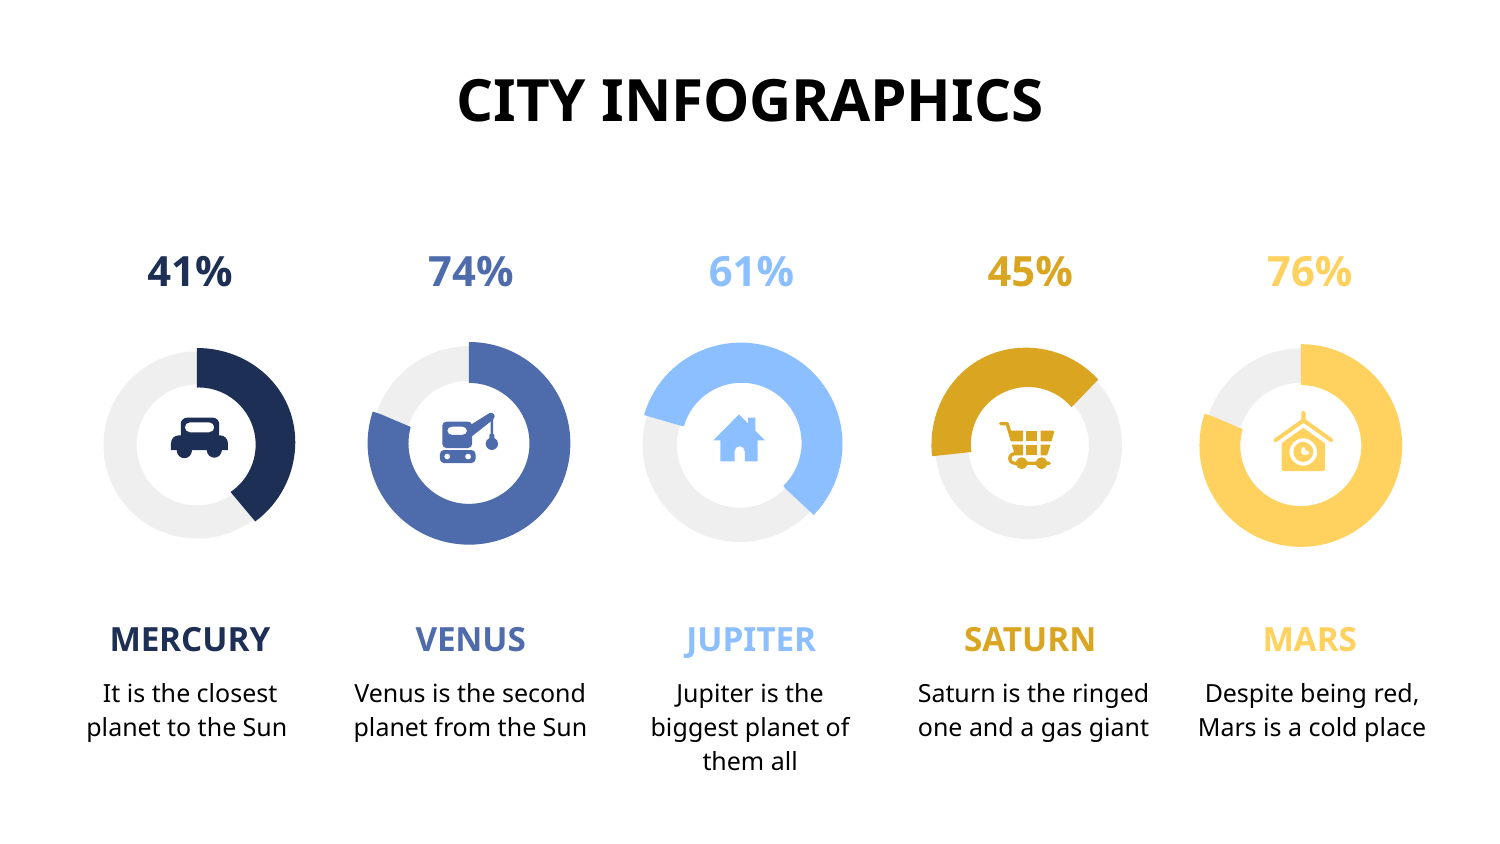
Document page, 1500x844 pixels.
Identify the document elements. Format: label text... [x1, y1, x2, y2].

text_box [367, 341, 571, 545]
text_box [103, 347, 296, 539]
text_box MARS [1202, 596, 1418, 660]
text_box Jupiter is the biggest planet of them all [615, 657, 886, 760]
text_box Venus is the second planet from the Sun [335, 657, 606, 760]
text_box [439, 412, 499, 464]
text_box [998, 421, 1055, 470]
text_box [1273, 410, 1334, 472]
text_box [642, 342, 855, 543]
text_box CITY INFOGRAPHICS [51, 48, 1449, 142]
text_box VENUS [363, 596, 579, 657]
text_box SATURN [922, 596, 1138, 657]
text_box MERCURY [82, 596, 298, 657]
text_box JUPITER [644, 597, 859, 657]
text_box 76% [1202, 221, 1418, 285]
text_box 45% [922, 221, 1138, 285]
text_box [926, 347, 1128, 540]
text_box 41% [82, 221, 298, 285]
text_box Despite being red, Mars is a cold place [1177, 657, 1448, 760]
text_box 61% [644, 222, 859, 286]
text_box Saturn is the ringed one and a gas giant [898, 657, 1169, 760]
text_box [1199, 343, 1403, 548]
text_box 74% [363, 221, 579, 285]
text_box It is the closest planet to the Sun [55, 657, 326, 760]
